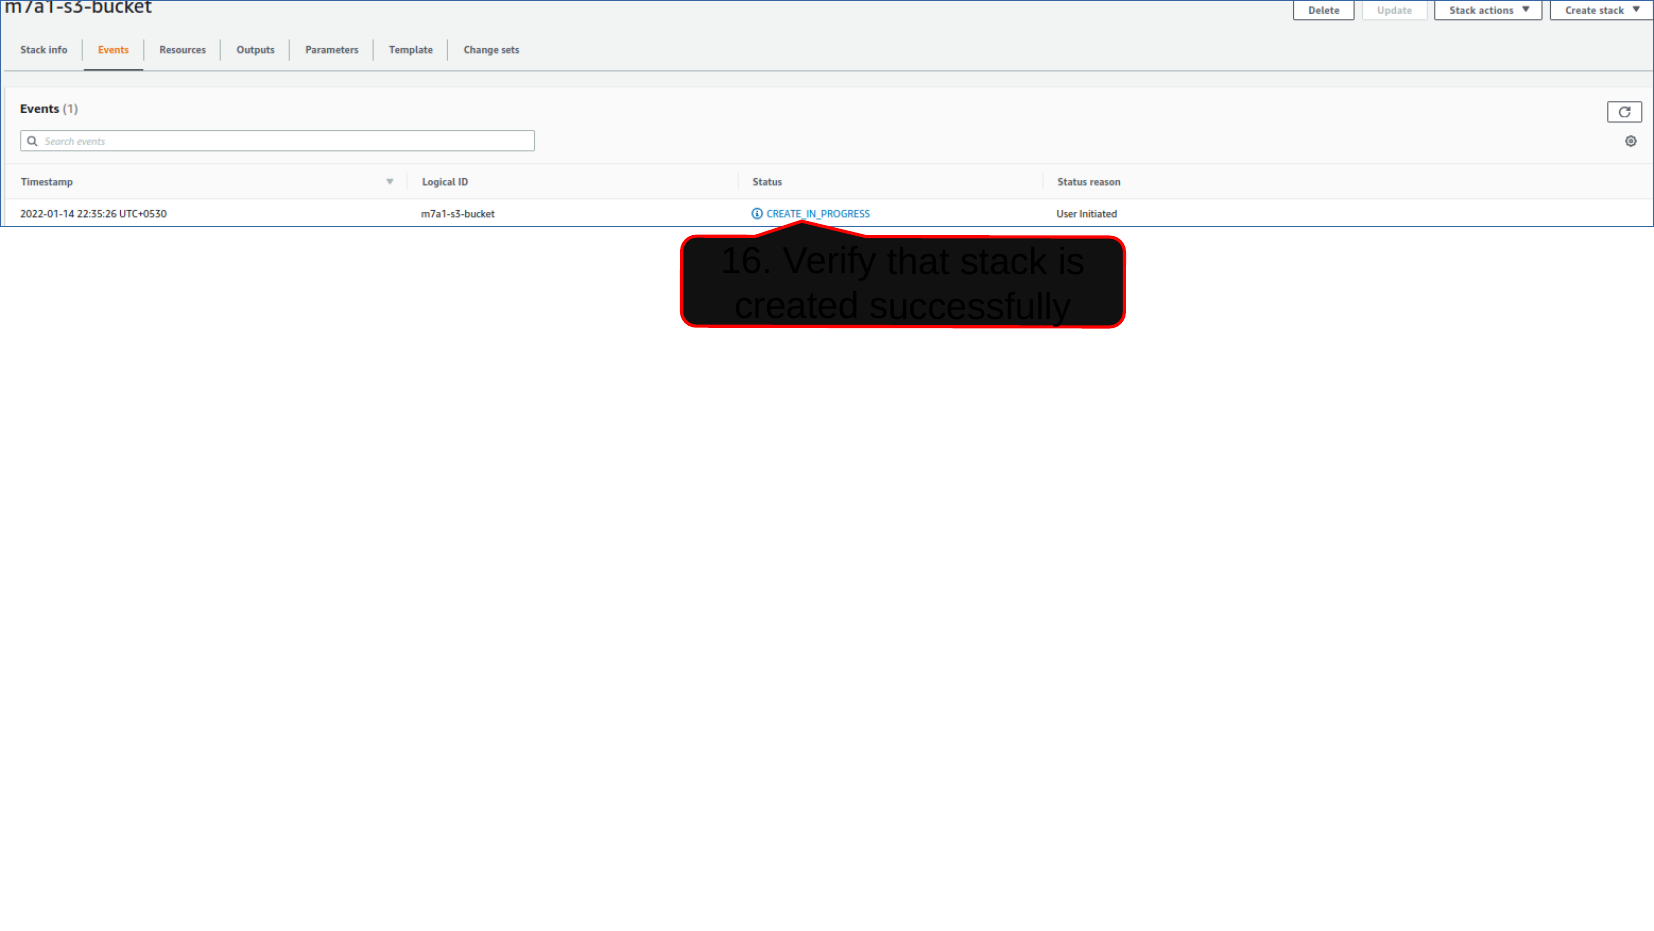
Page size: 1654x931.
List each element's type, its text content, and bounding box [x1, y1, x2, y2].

text_box 16. Verify that stack is created successfully [681, 238, 1125, 327]
picture [0, 0, 1654, 228]
